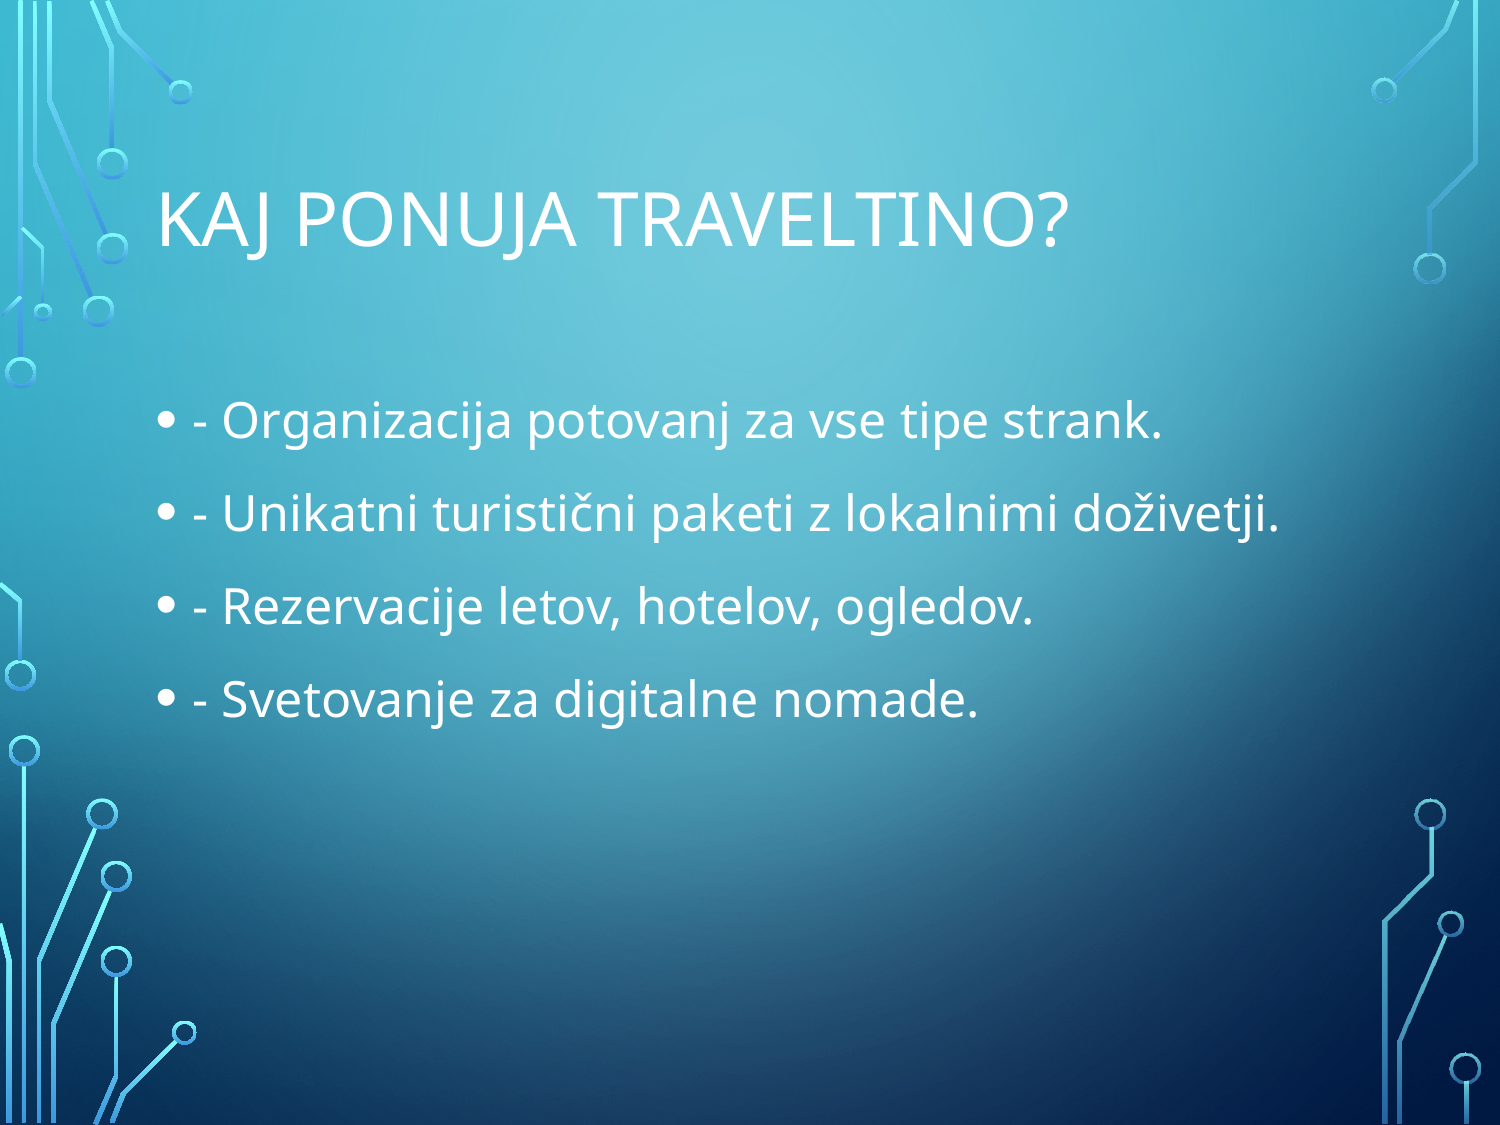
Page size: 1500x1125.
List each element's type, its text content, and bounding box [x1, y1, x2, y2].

list - Organizacija potovanj za vse tipe strank. - Unikatni turistični paketi z lokalnimi doživetji. - Rezervacije letov, hotelov, ogledov. - Svetovanje za digitalne nomade. [140, 369, 1360, 950]
title Kaj ponuja TravelTino? [140, 101, 1360, 344]
